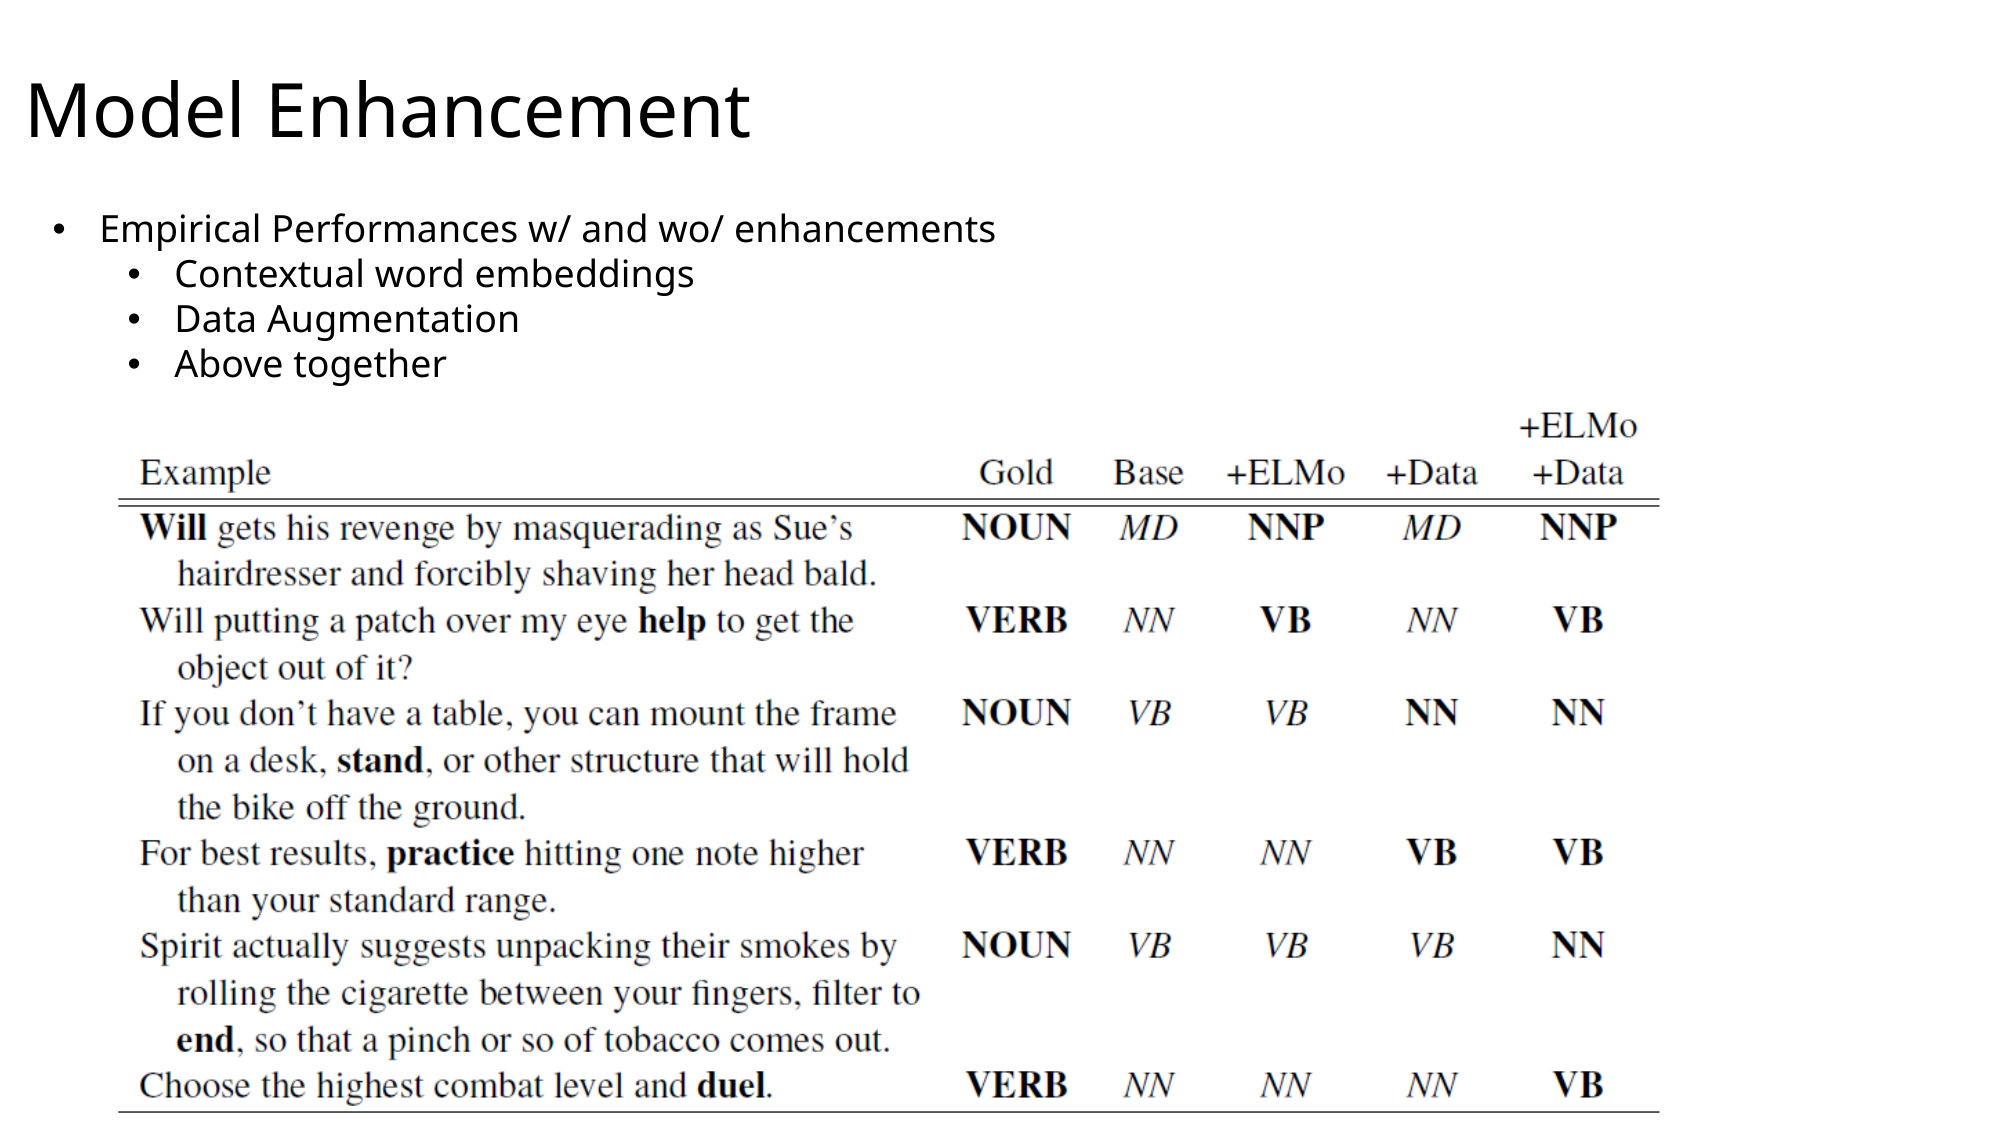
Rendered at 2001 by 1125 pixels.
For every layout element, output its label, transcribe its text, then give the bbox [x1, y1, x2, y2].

picture [106, 392, 1679, 1124]
text_box Model Enhancement [9, 54, 767, 160]
text_box Empirical Performances w/ and wo/ enhancements Contextual word embeddings Data Augmentation Above together [37, 198, 1923, 393]
